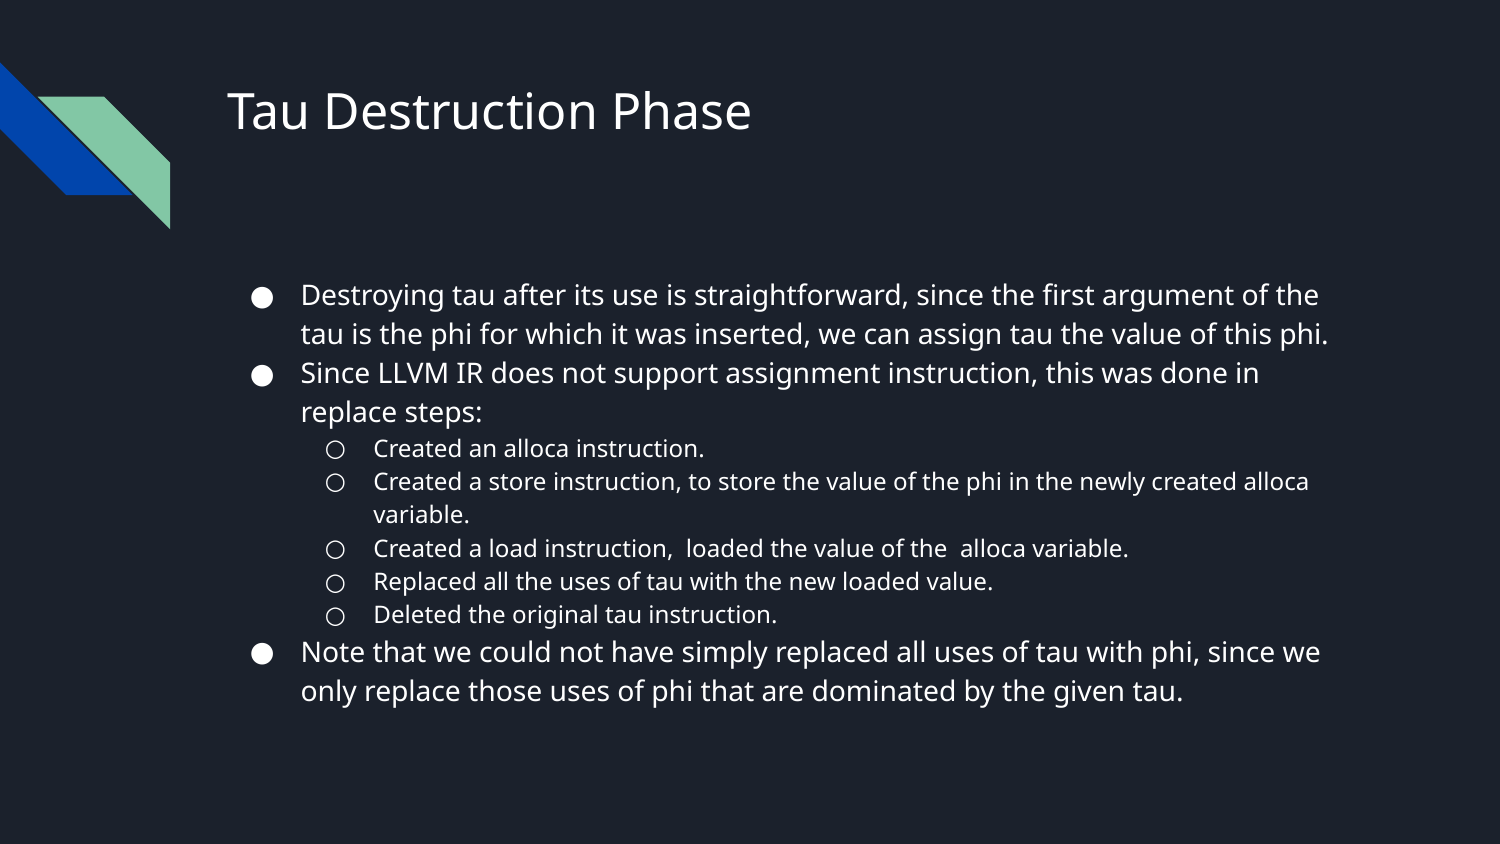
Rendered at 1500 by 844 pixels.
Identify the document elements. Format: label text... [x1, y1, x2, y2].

title Tau Destruction Phase [212, 64, 1368, 215]
list Destroying tau after its use is straightforward, since the first argument of the tau is the phi for which it was inserted, we can assign tau the value of this phi. Since LLVM IR does not support assignment instruction, this was done in replace steps: Created an alloca instruction. Created a store instruction, to store the value of the phi in the newly created alloca variable. Created a load instruction, loaded the value of the alloca variable. Replaced all the uses of tau with the new loaded value. Deleted the original tau instruction. Note that we could not have simply replaced all uses of tau with phi, since we only replace those uses of phi that are dominated by the given tau. [212, 257, 1368, 735]
